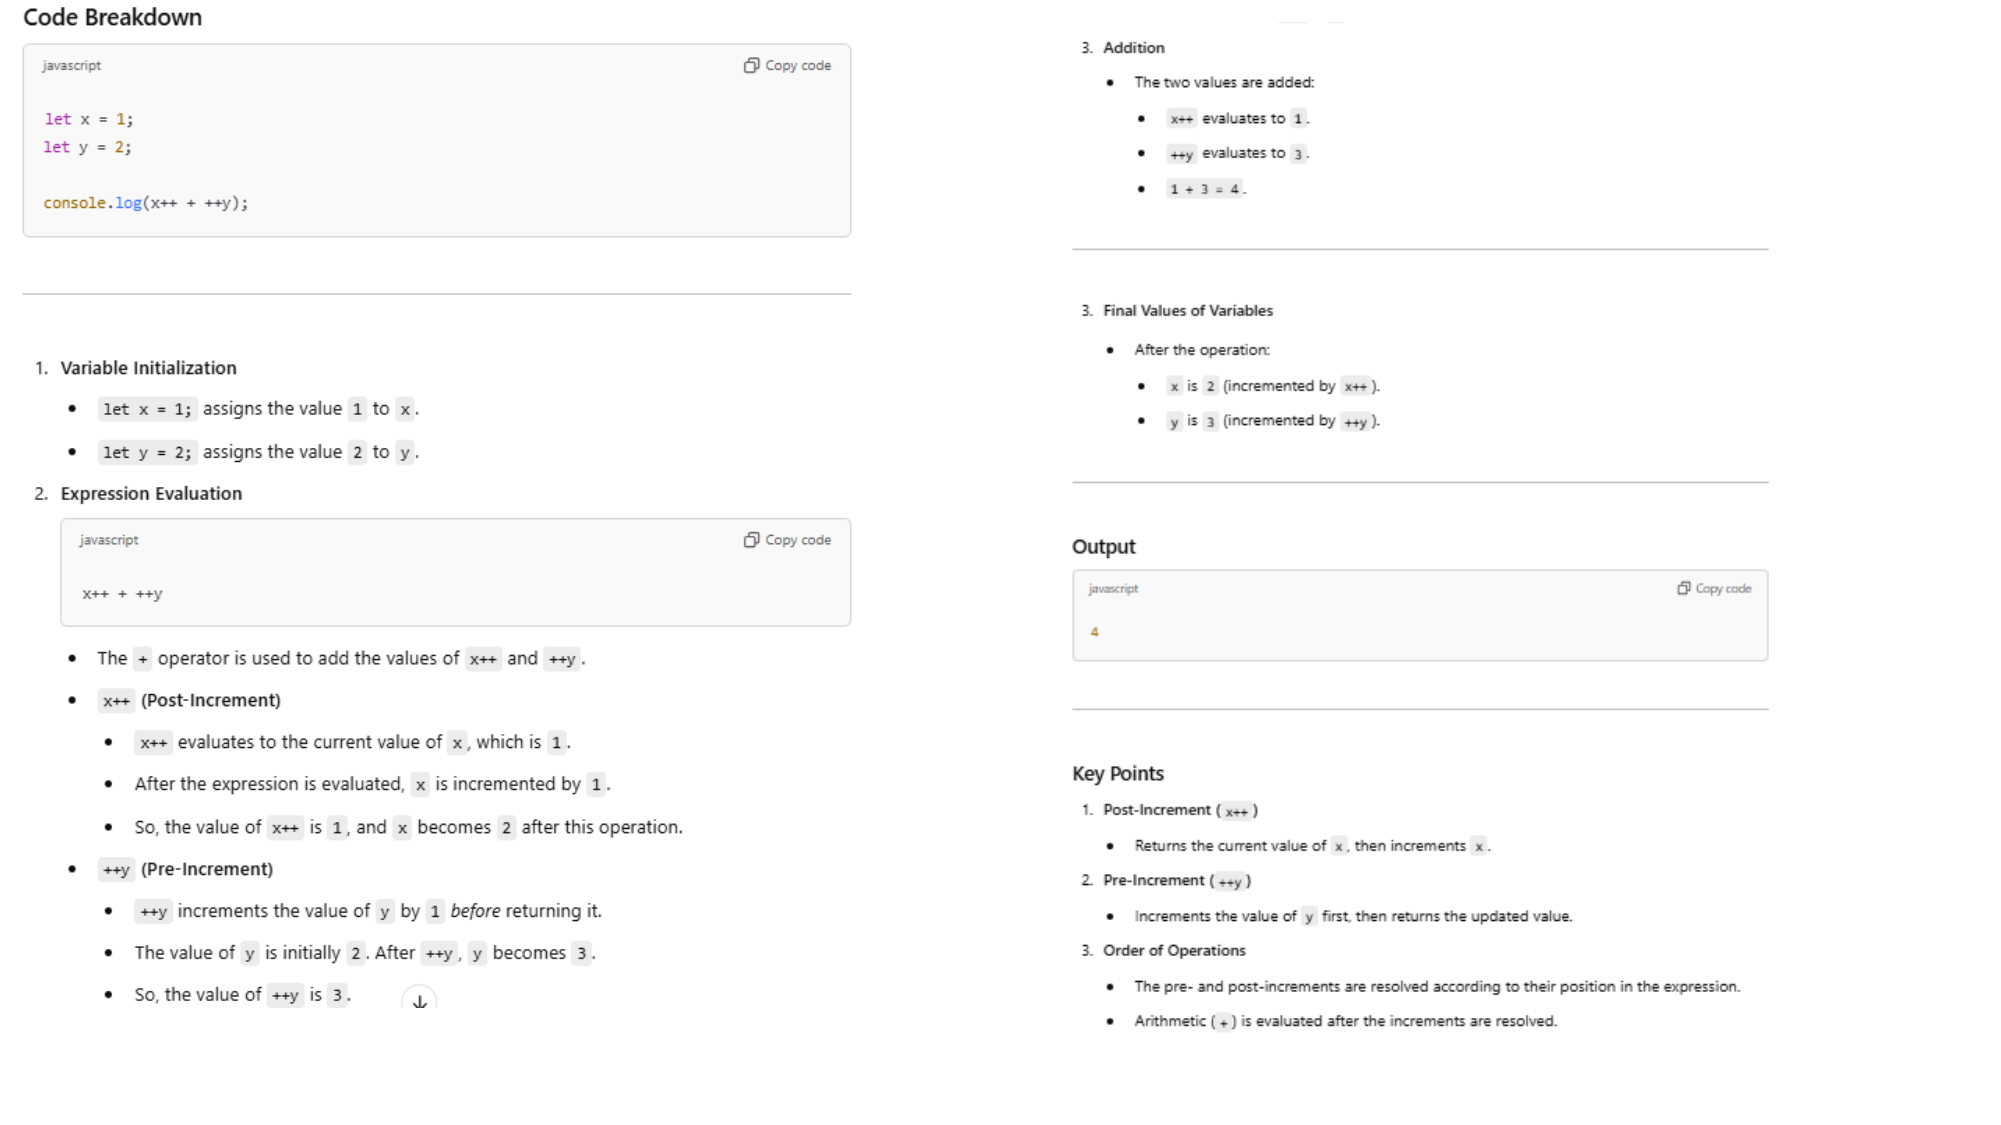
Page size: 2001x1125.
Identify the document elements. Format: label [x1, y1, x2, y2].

picture [13, 0, 860, 1008]
picture [1054, 22, 1805, 1078]
